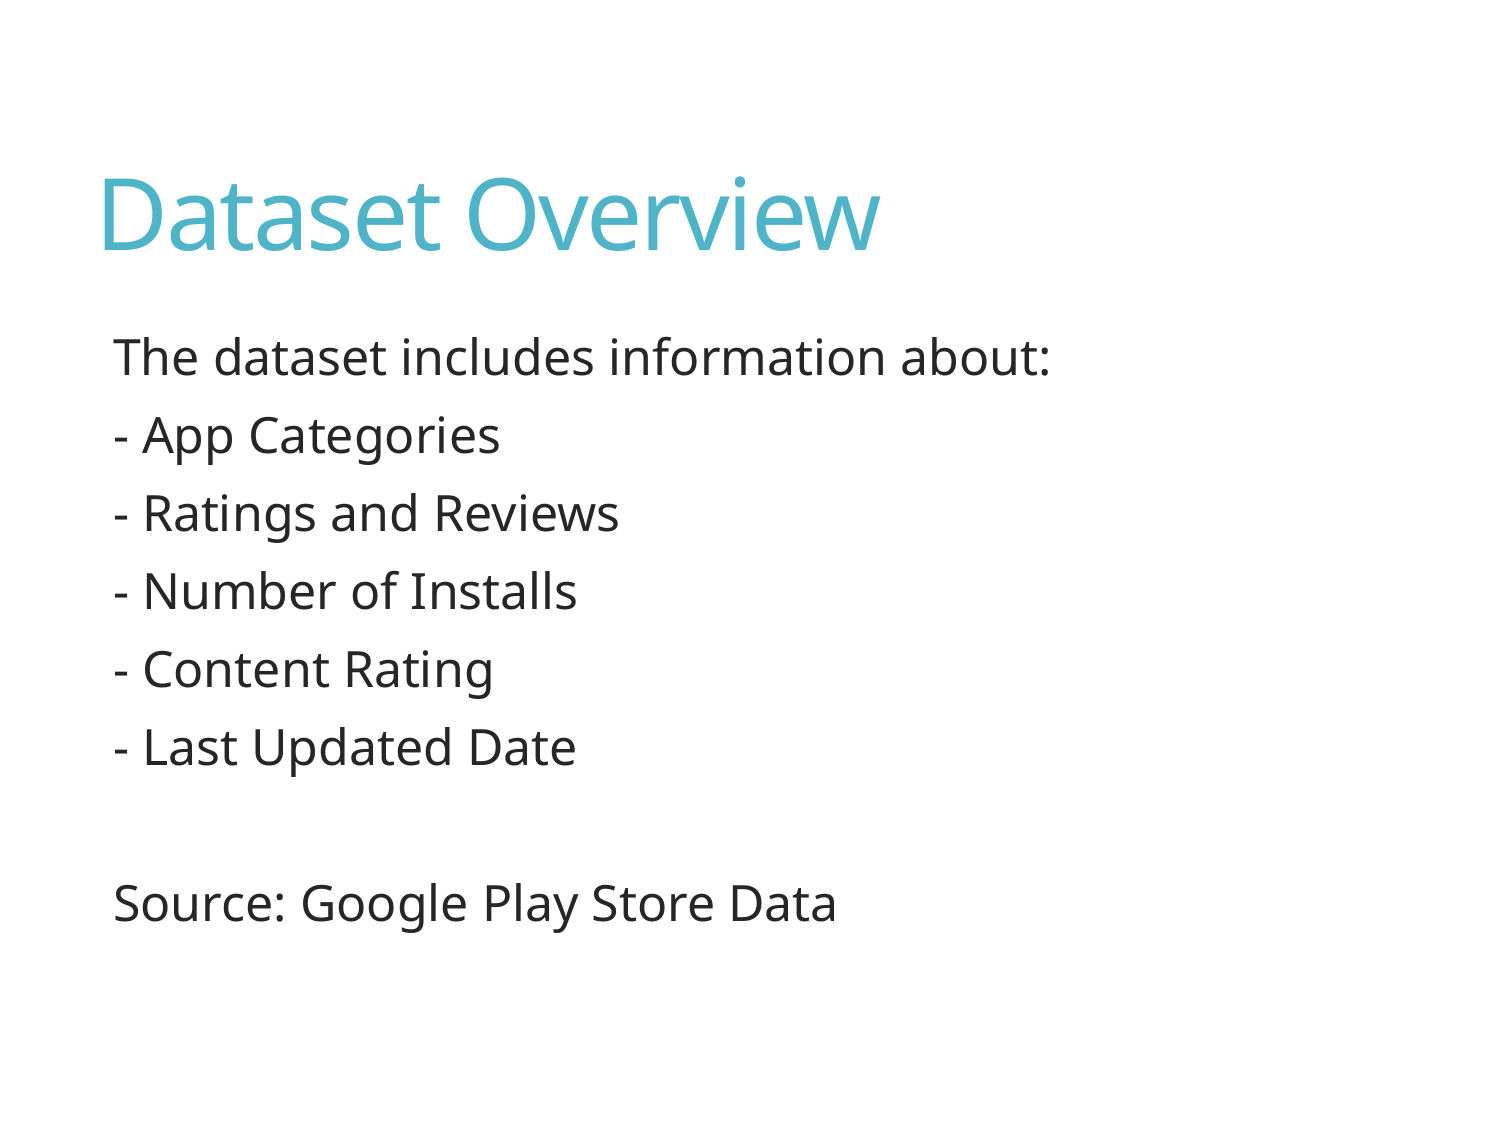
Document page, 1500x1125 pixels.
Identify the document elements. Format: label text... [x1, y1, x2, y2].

title Dataset Overview [80, 81, 1407, 354]
list The dataset includes information about: - App Categories - Ratings and Reviews - Number of Installs - Content Rating - Last Updated Date Source: Google Play Store Data [83, 326, 1407, 945]
